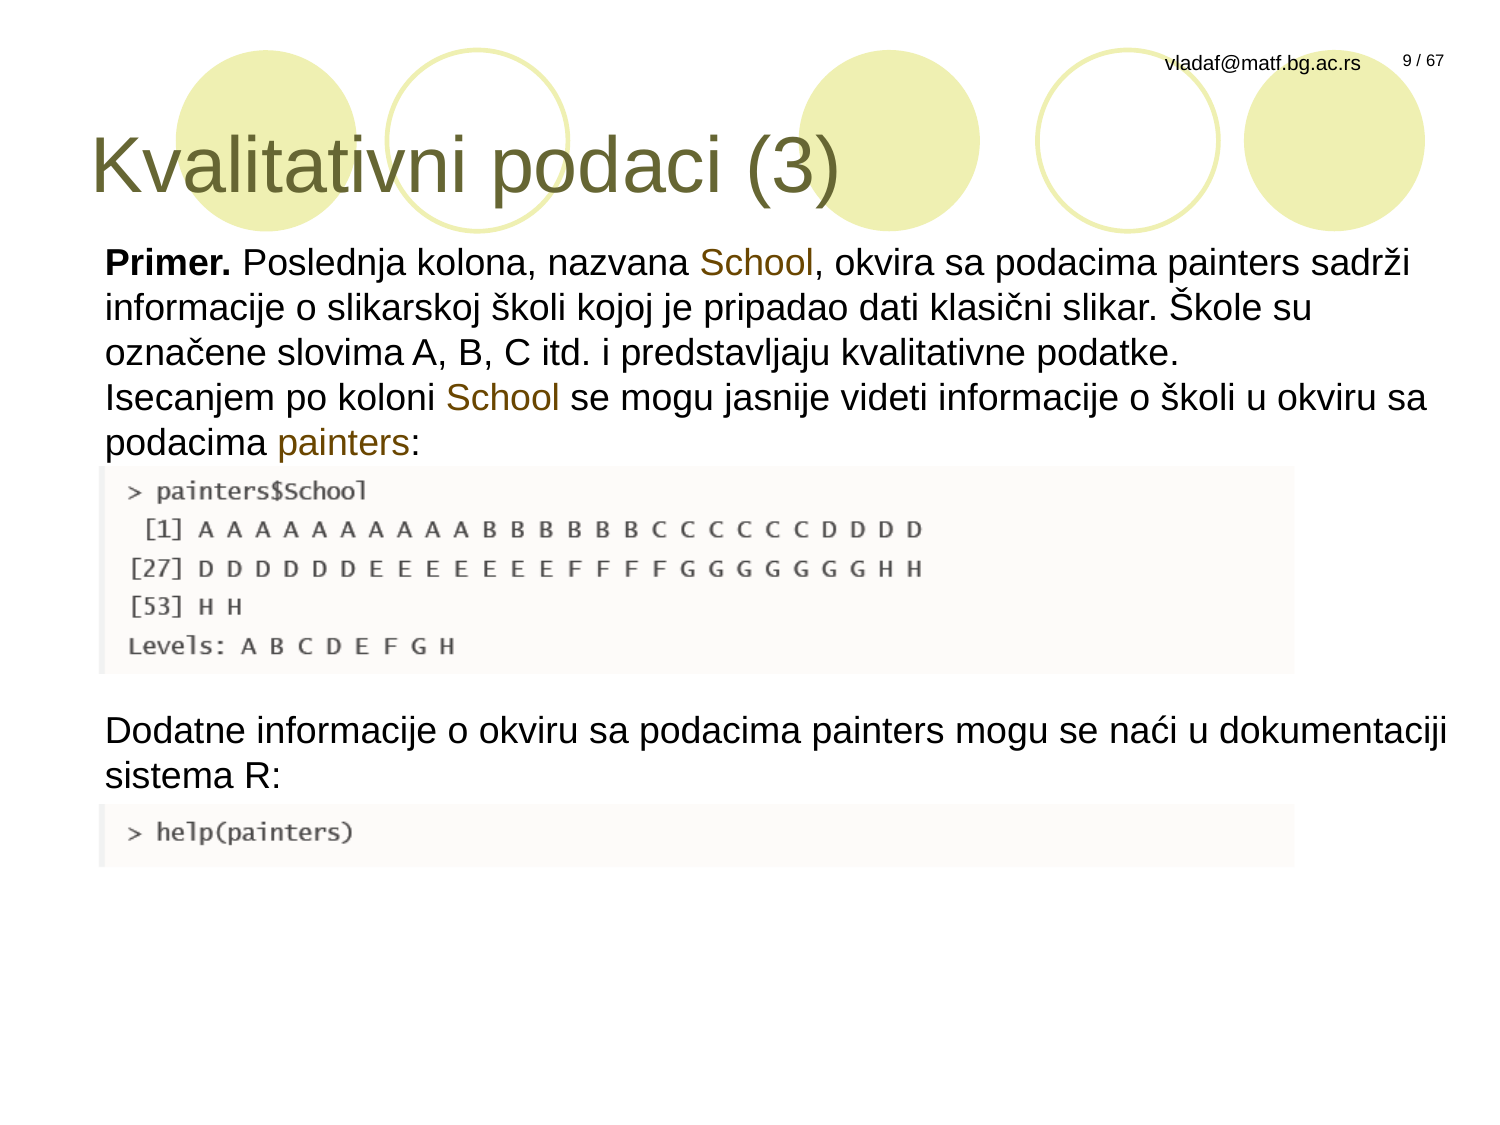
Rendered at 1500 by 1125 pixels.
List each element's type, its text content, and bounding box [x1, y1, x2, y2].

picture [89, 804, 1298, 872]
title Kvalitativni podaci (3) [75, 90, 1425, 233]
text_box Primer. Poslednja kolona, nazvana School, okvira sa podacima painters sadrži informacije o slikarskoj školi kojoj je pripadao dati klasični slikar. Škole su označene slovima A, B, C itd. i predstavljaju kvalitativne podatke. Isecanjem po koloni School se mogu jasnije videti informacije o školi u okviru sa podacima painters: Dodatne informacije o okviru sa podacima painters mogu se naći u dokumentaciji sistema R: [90, 230, 1482, 861]
picture [89, 466, 1298, 674]
